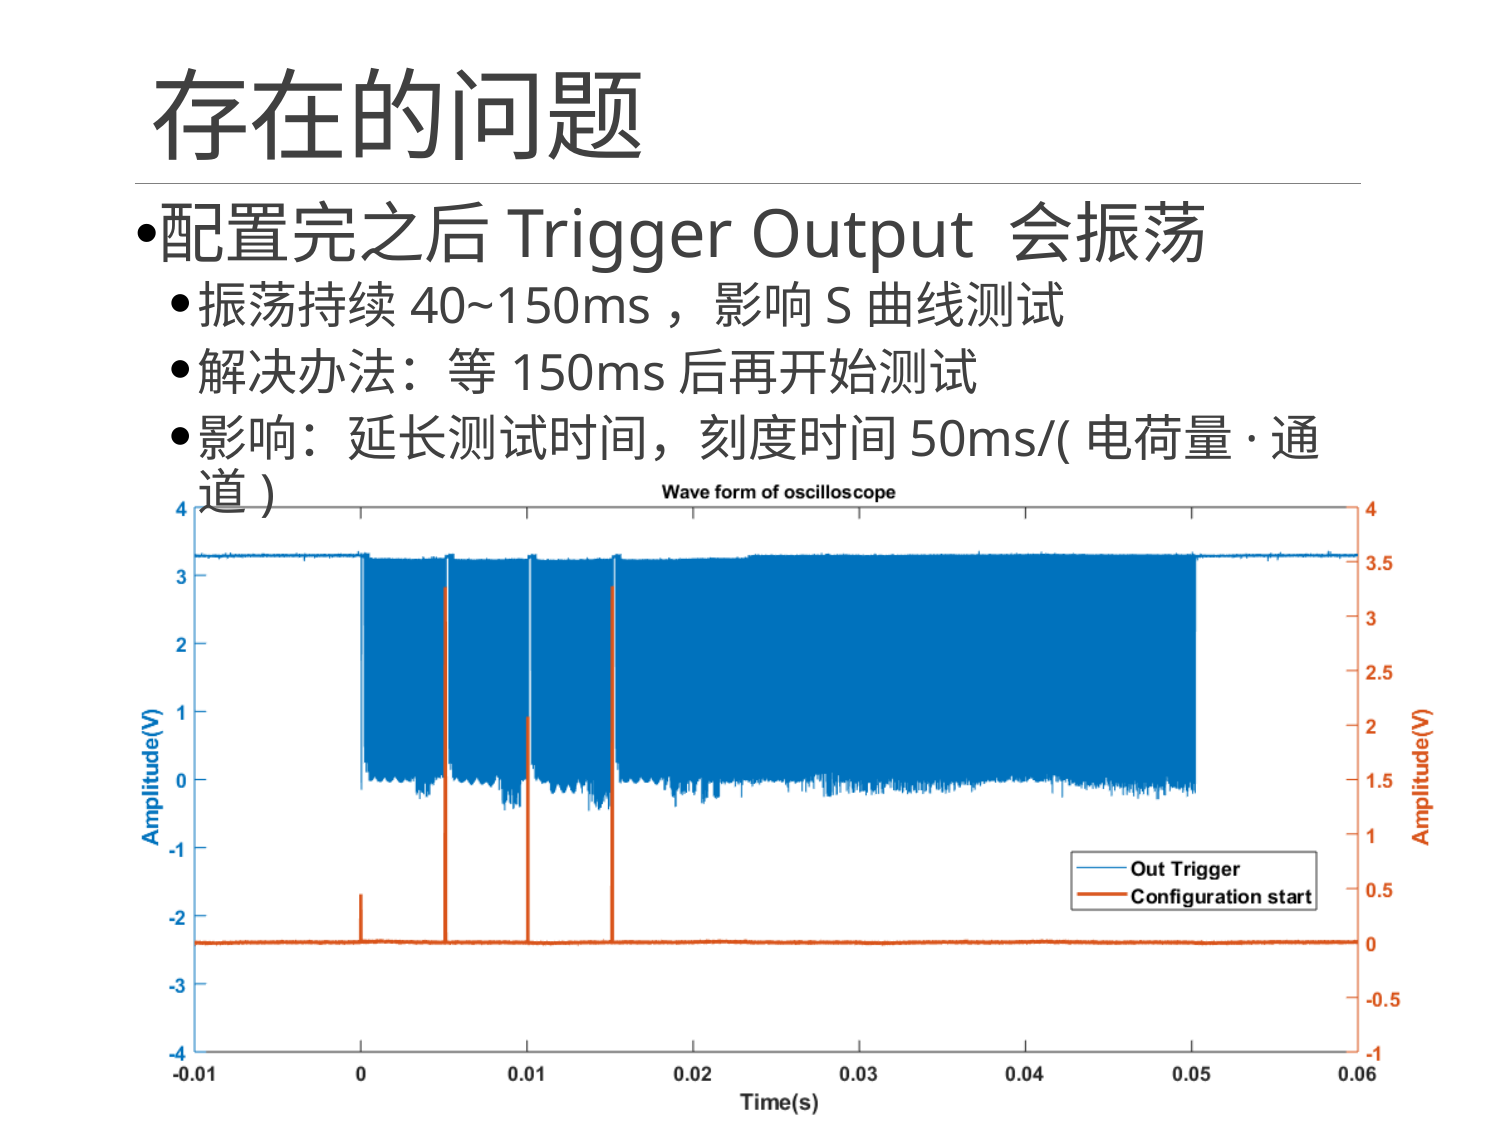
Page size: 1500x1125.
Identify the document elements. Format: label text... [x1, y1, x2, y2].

picture [0, 457, 1500, 1125]
list 配置完之后Trigger Output 会振荡 振荡持续40~150ms，影响S曲线测试 解决办法：等150ms后再开始测试 影响：延长测试时间，刻度时间50ms/(电荷量·通道) [135, 192, 1373, 454]
title 存在的问题 [135, 47, 1373, 181]
